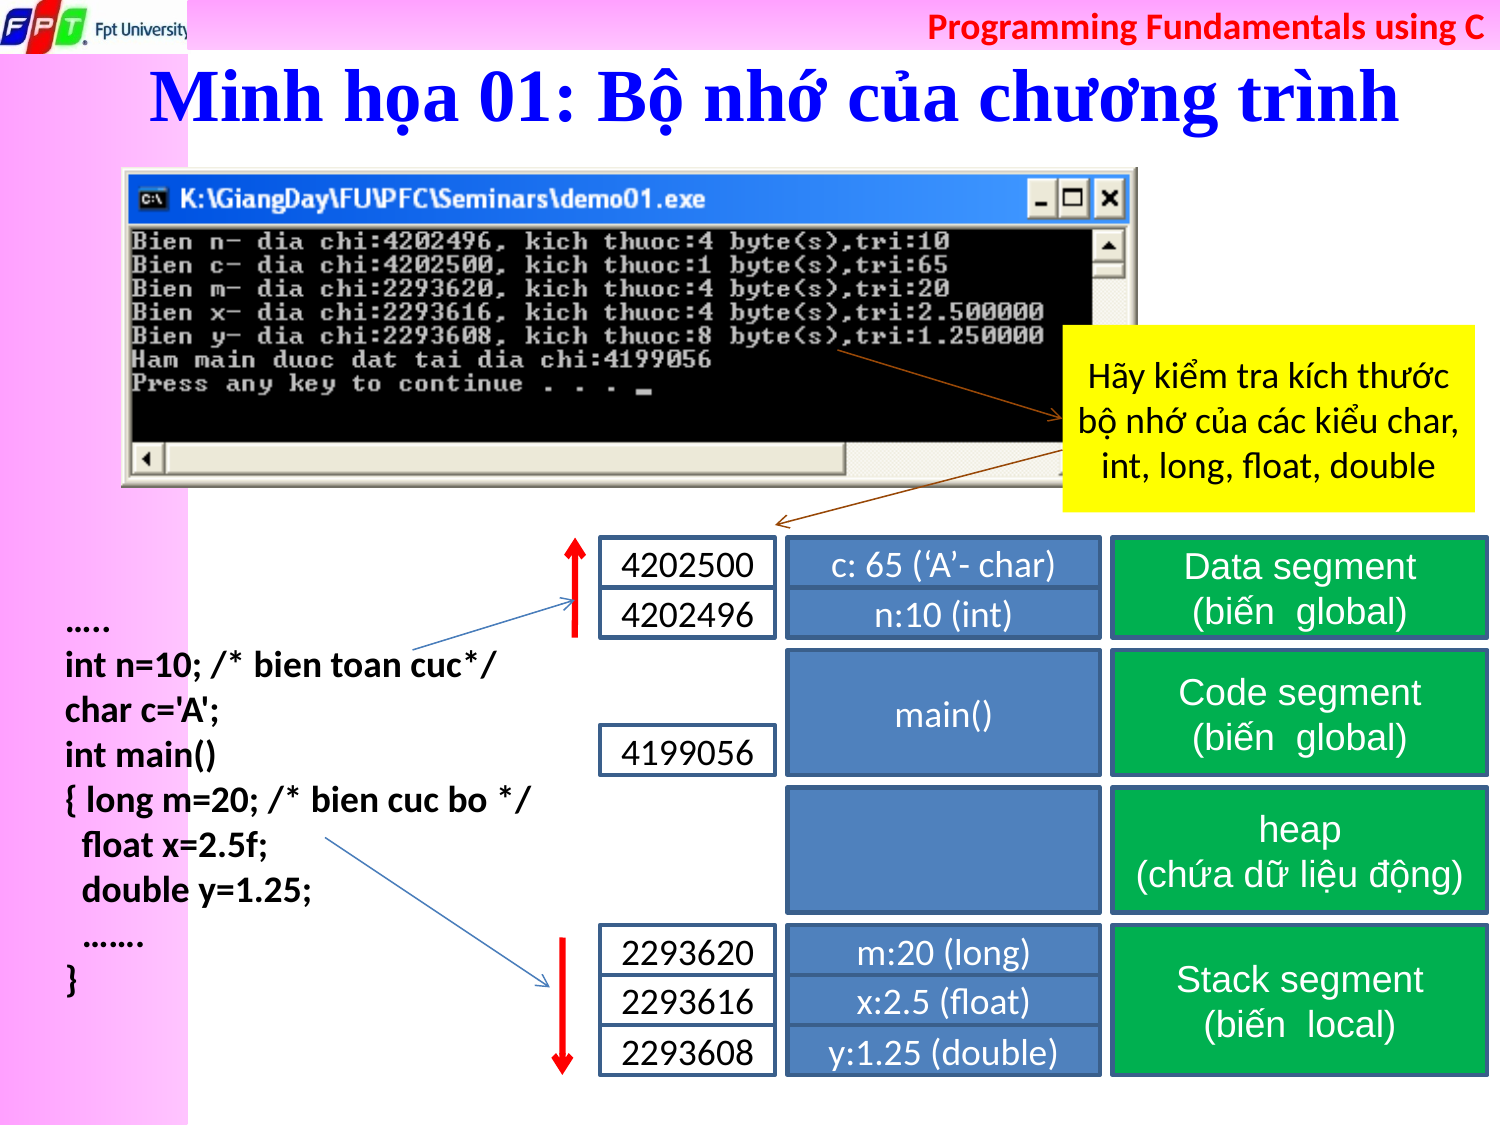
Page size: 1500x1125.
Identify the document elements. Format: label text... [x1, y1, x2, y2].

text_box y:1.25 (double) [785, 1023, 1102, 1077]
text_box 4202500 [598, 535, 777, 590]
text_box 4202496 [598, 590, 777, 640]
text_box c: 65 (‘A’- char) [785, 535, 1102, 590]
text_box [837, 349, 1063, 419]
text_box 2293616 [598, 973, 777, 1023]
text_box 2293620 [598, 923, 777, 973]
text_box ….. int n=10; /* bien toan cuc*/ char c='A'; int main() { long m=20; /* bien cuc bo */ float x=2.5f; double y=1.25; ……. } [49, 587, 563, 1008]
text_box 4199056 [598, 723, 777, 777]
text_box main() [785, 648, 1102, 777]
text_box [785, 785, 1102, 915]
text_box Data segment (biến global) [1110, 535, 1489, 640]
text_box m:20 (long) [785, 923, 1102, 973]
text_box 2293608 [598, 1023, 777, 1077]
text_box Hãy kiểm tra kích thước bộ nhớ của các kiểu char, int, long, float, double [1066, 323, 1477, 515]
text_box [324, 837, 551, 988]
text_box x:2.5 (float) [785, 973, 1102, 1023]
title Minh họa 01: Bộ nhớ của chương trình [125, 45, 1425, 138]
picture [121, 166, 1138, 488]
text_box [774, 449, 1063, 526]
text_box Code segment (biến global) [1110, 648, 1489, 777]
text_box Stack segment (biến local) [1110, 923, 1489, 1077]
text_box heap (chứa dữ liệu động) [1110, 785, 1489, 915]
text_box n:10 (int) [785, 590, 1102, 640]
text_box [412, 599, 576, 651]
picture [0, 0, 188, 54]
